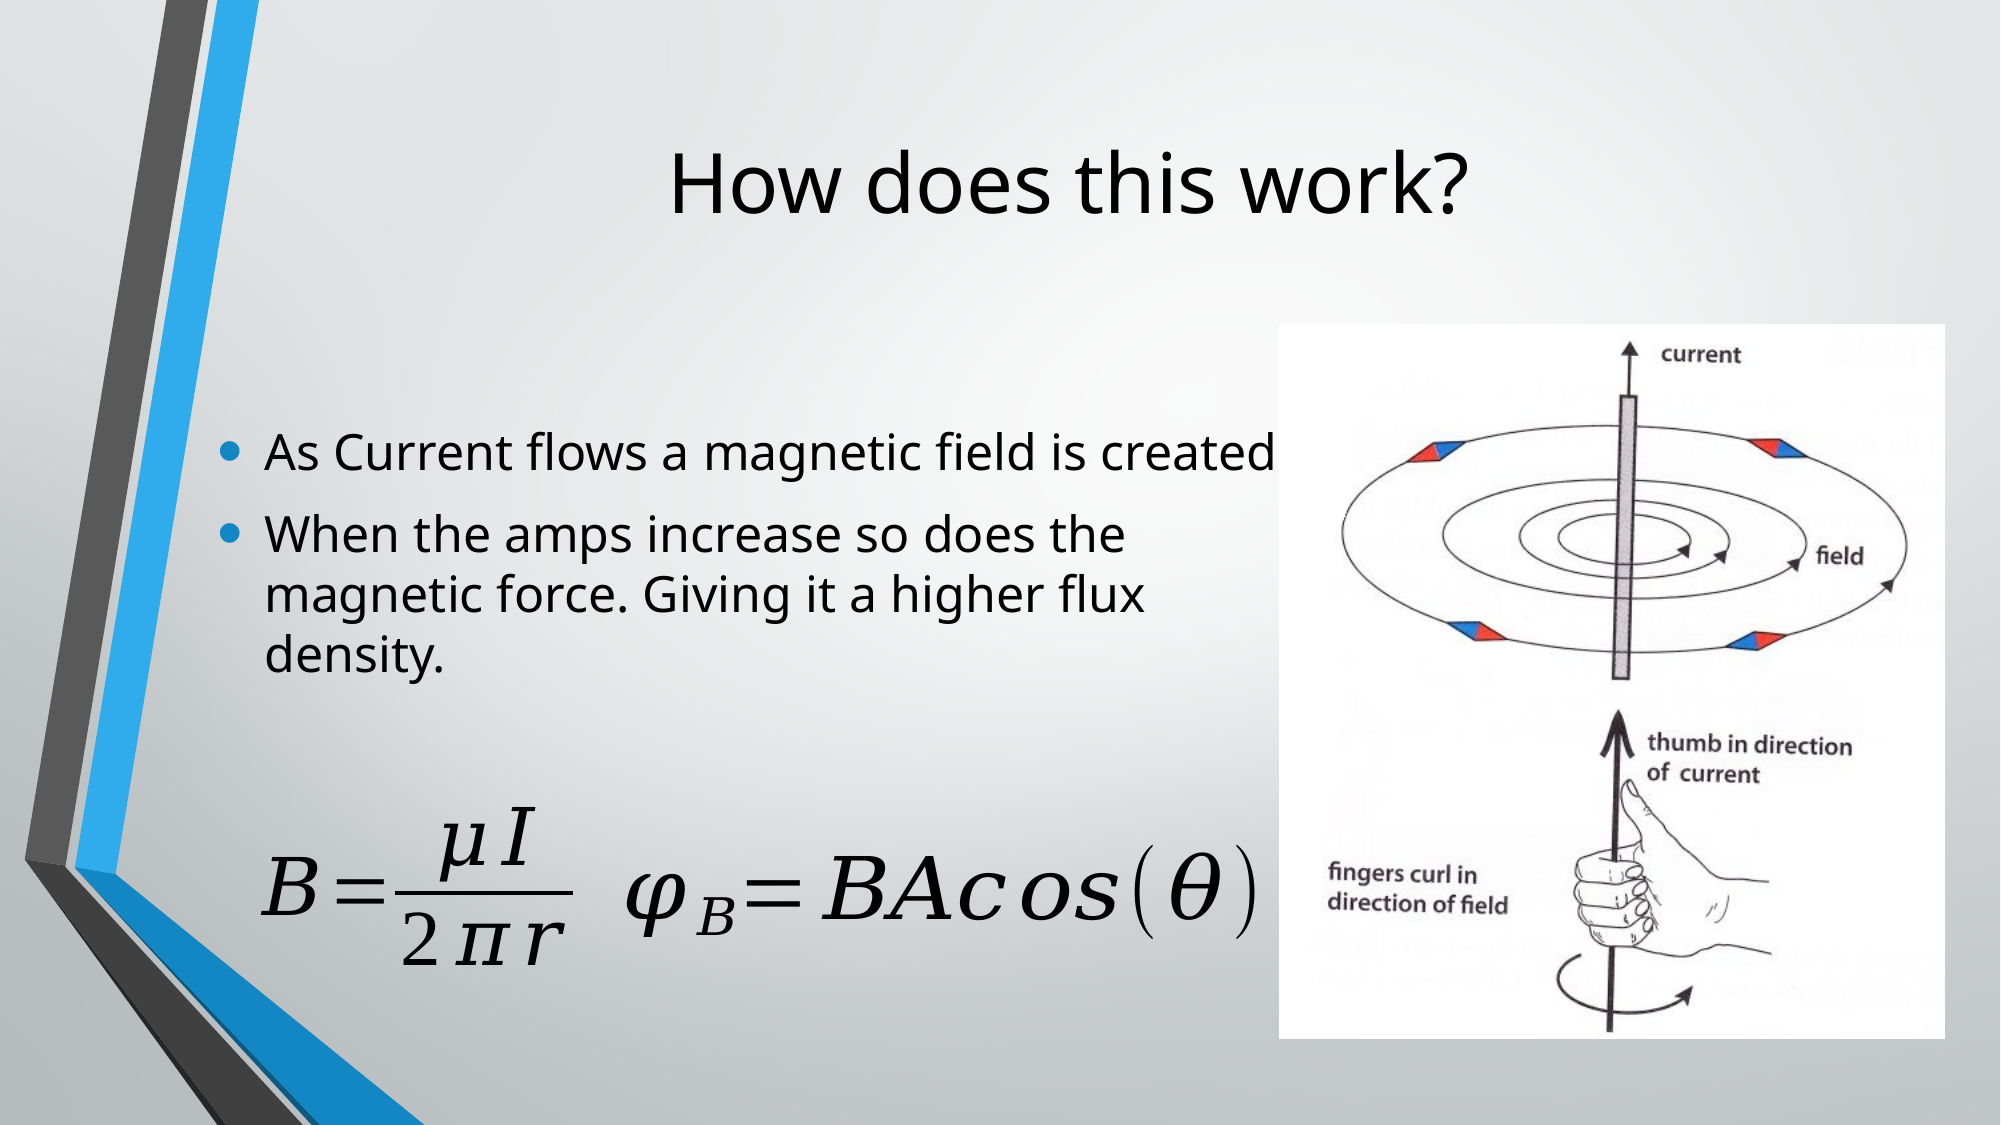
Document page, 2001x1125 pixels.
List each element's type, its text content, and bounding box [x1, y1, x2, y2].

picture [1278, 324, 1946, 1039]
title How does this work? [247, 36, 1891, 324]
list As Current flows a magnetic field is created When the amps increase so does the magnetic force. Giving it a higher flux density. [202, 300, 1324, 802]
